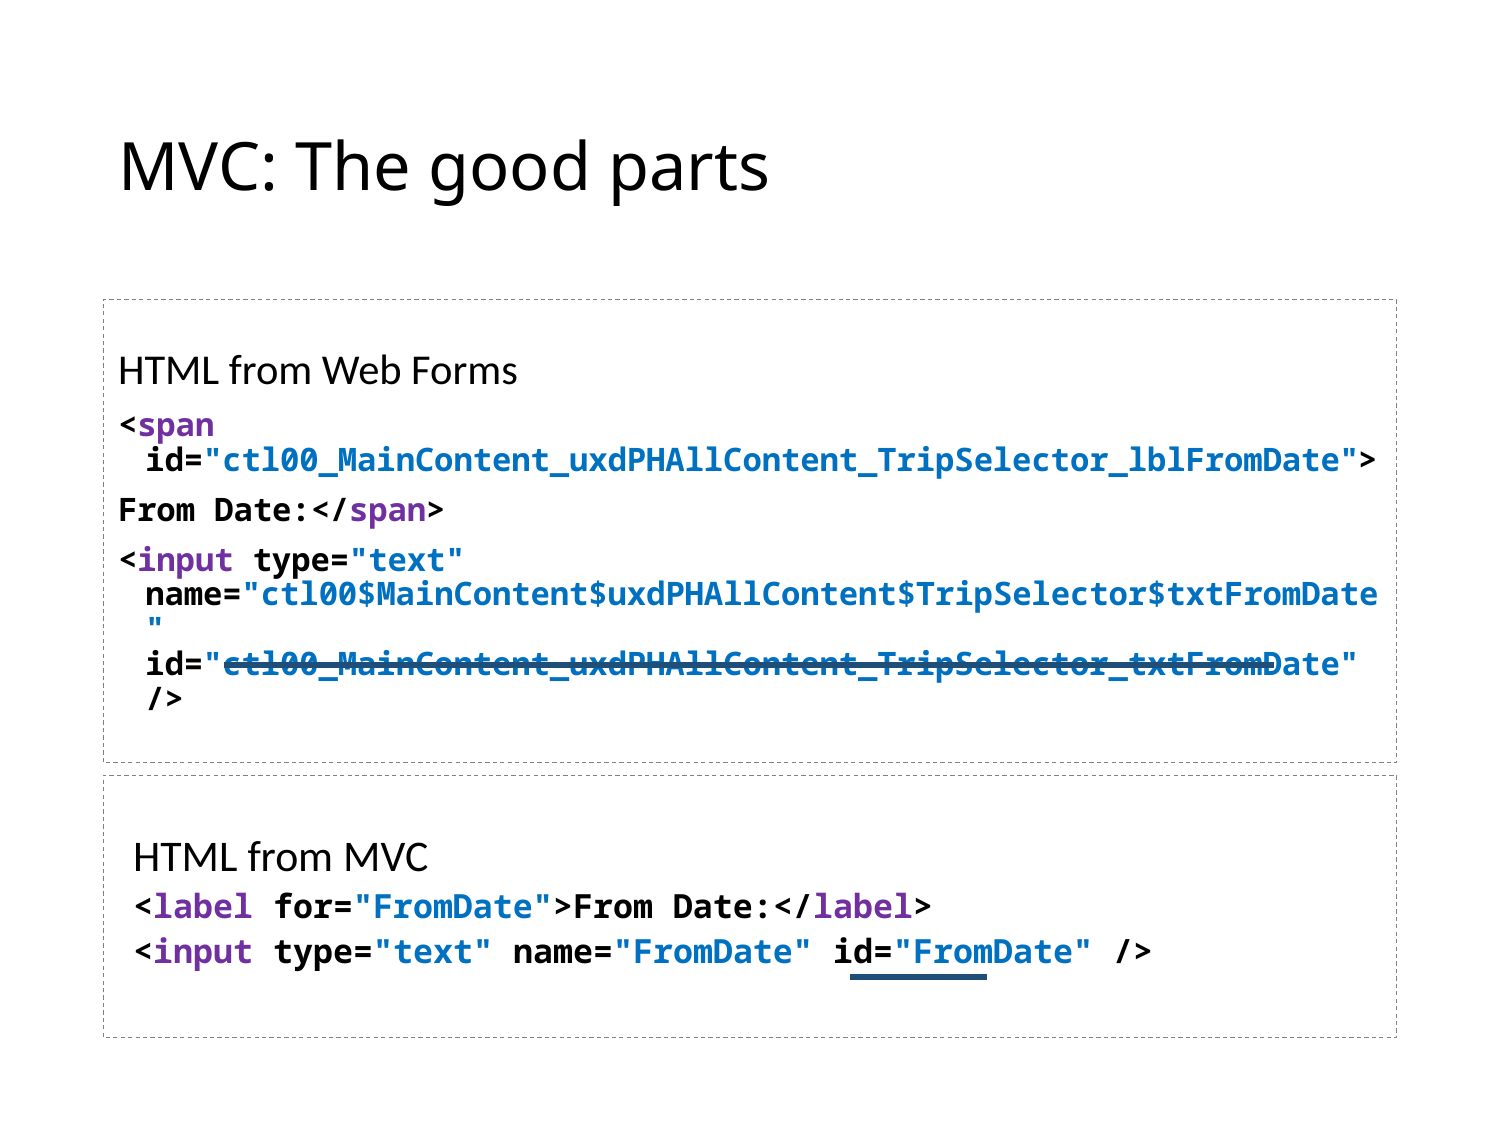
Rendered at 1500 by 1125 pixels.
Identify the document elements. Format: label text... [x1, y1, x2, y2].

text_box HTML from MVC <label for="FromDate">From Date:</label> <input type="text" name="FromDate" id="FromDate" /> [103, 775, 1397, 1038]
list HTML from Web Forms <span id="ctl00_MainContent_uxdPHAllContent_TripSelector_lblFromDate"> From Date:</span> <input type="text" name="ctl00$MainContent$uxdPHAllContent$TripSelector$txtFromDate" id="ctl00_MainContent_uxdPHAllContent_TripSelector_txtFromDate" /> [103, 299, 1397, 763]
title MVC: The good parts [103, 59, 1397, 278]
